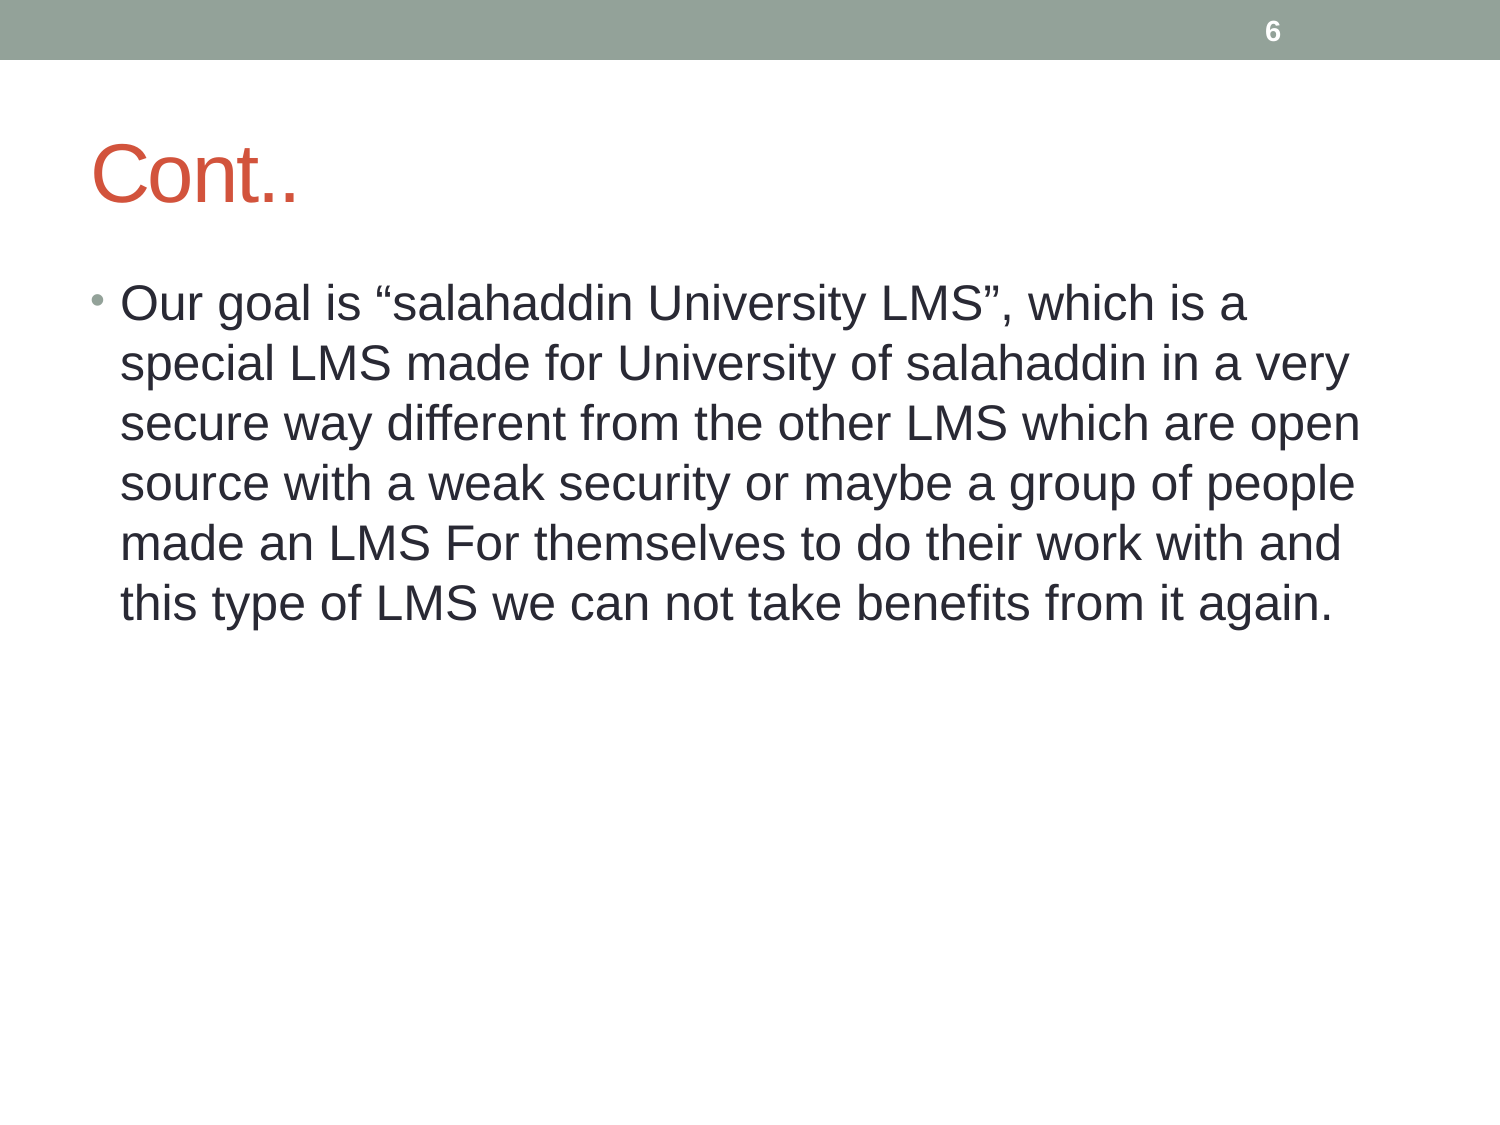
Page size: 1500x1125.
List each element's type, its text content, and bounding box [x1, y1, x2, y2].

title Cont.. [75, 87, 1425, 250]
list Our goal is “salahaddin University LMS”, which is a special LMS made for University of salahaddin in a very secure way different from the other LMS which are open source with a weak security or maybe a group of people made an LMS For themselves to do their work with and this type of LMS we can not take benefits from it again. [75, 262, 1425, 1063]
slide_number 6 [1250, 3, 1425, 57]
